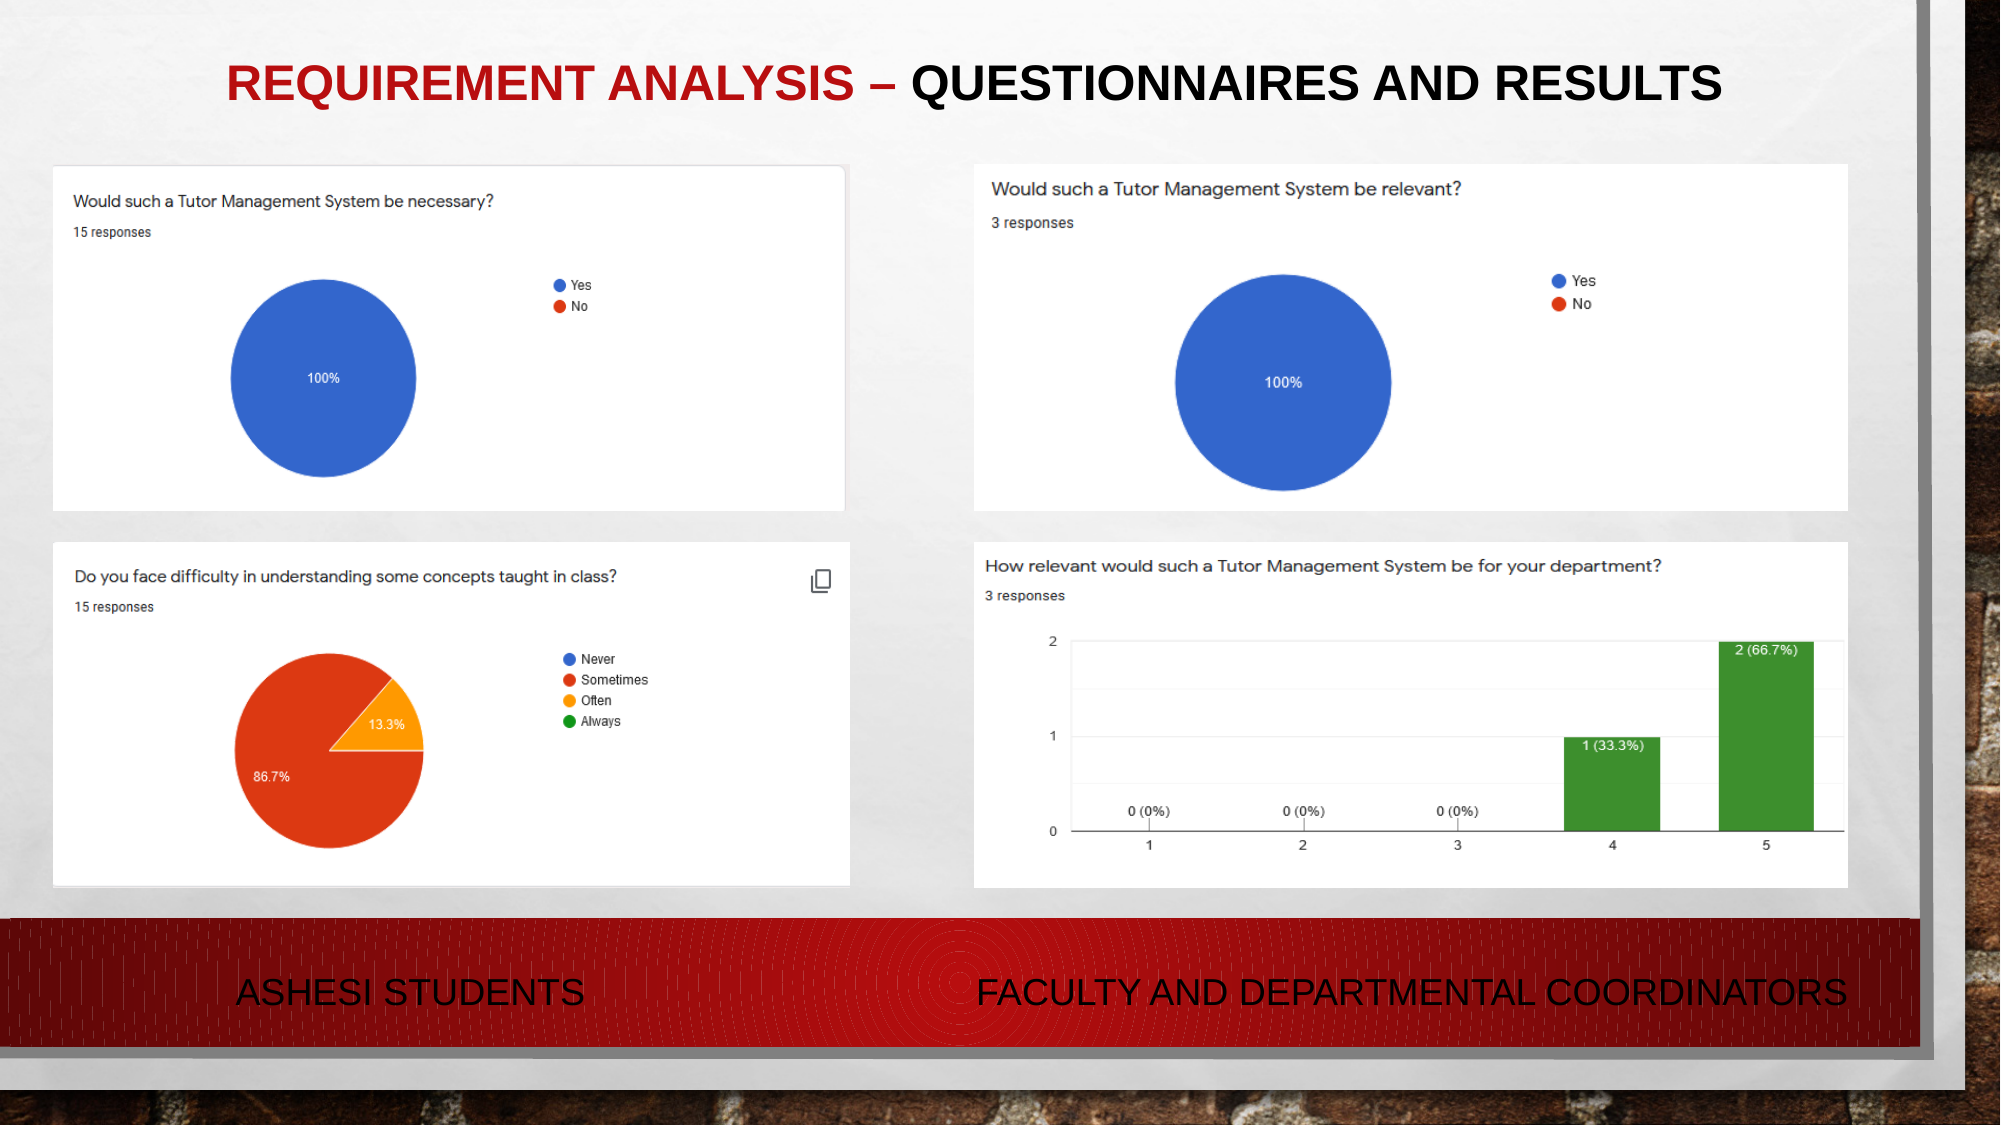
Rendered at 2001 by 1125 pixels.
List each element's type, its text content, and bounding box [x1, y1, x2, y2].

picture [53, 541, 851, 889]
picture [974, 164, 1848, 511]
text_box ASHESI STUDENTS [220, 960, 731, 1020]
picture [0, 0, 2000, 1125]
picture [974, 541, 1848, 889]
text_box FACULTY AND DEPARTMENTAL COORDINATORS [950, 960, 1872, 1020]
picture [53, 164, 851, 511]
title REQUIREMENT ANALYSIS – QUESTIONNAIRES AND RESULTS [124, 36, 1825, 134]
